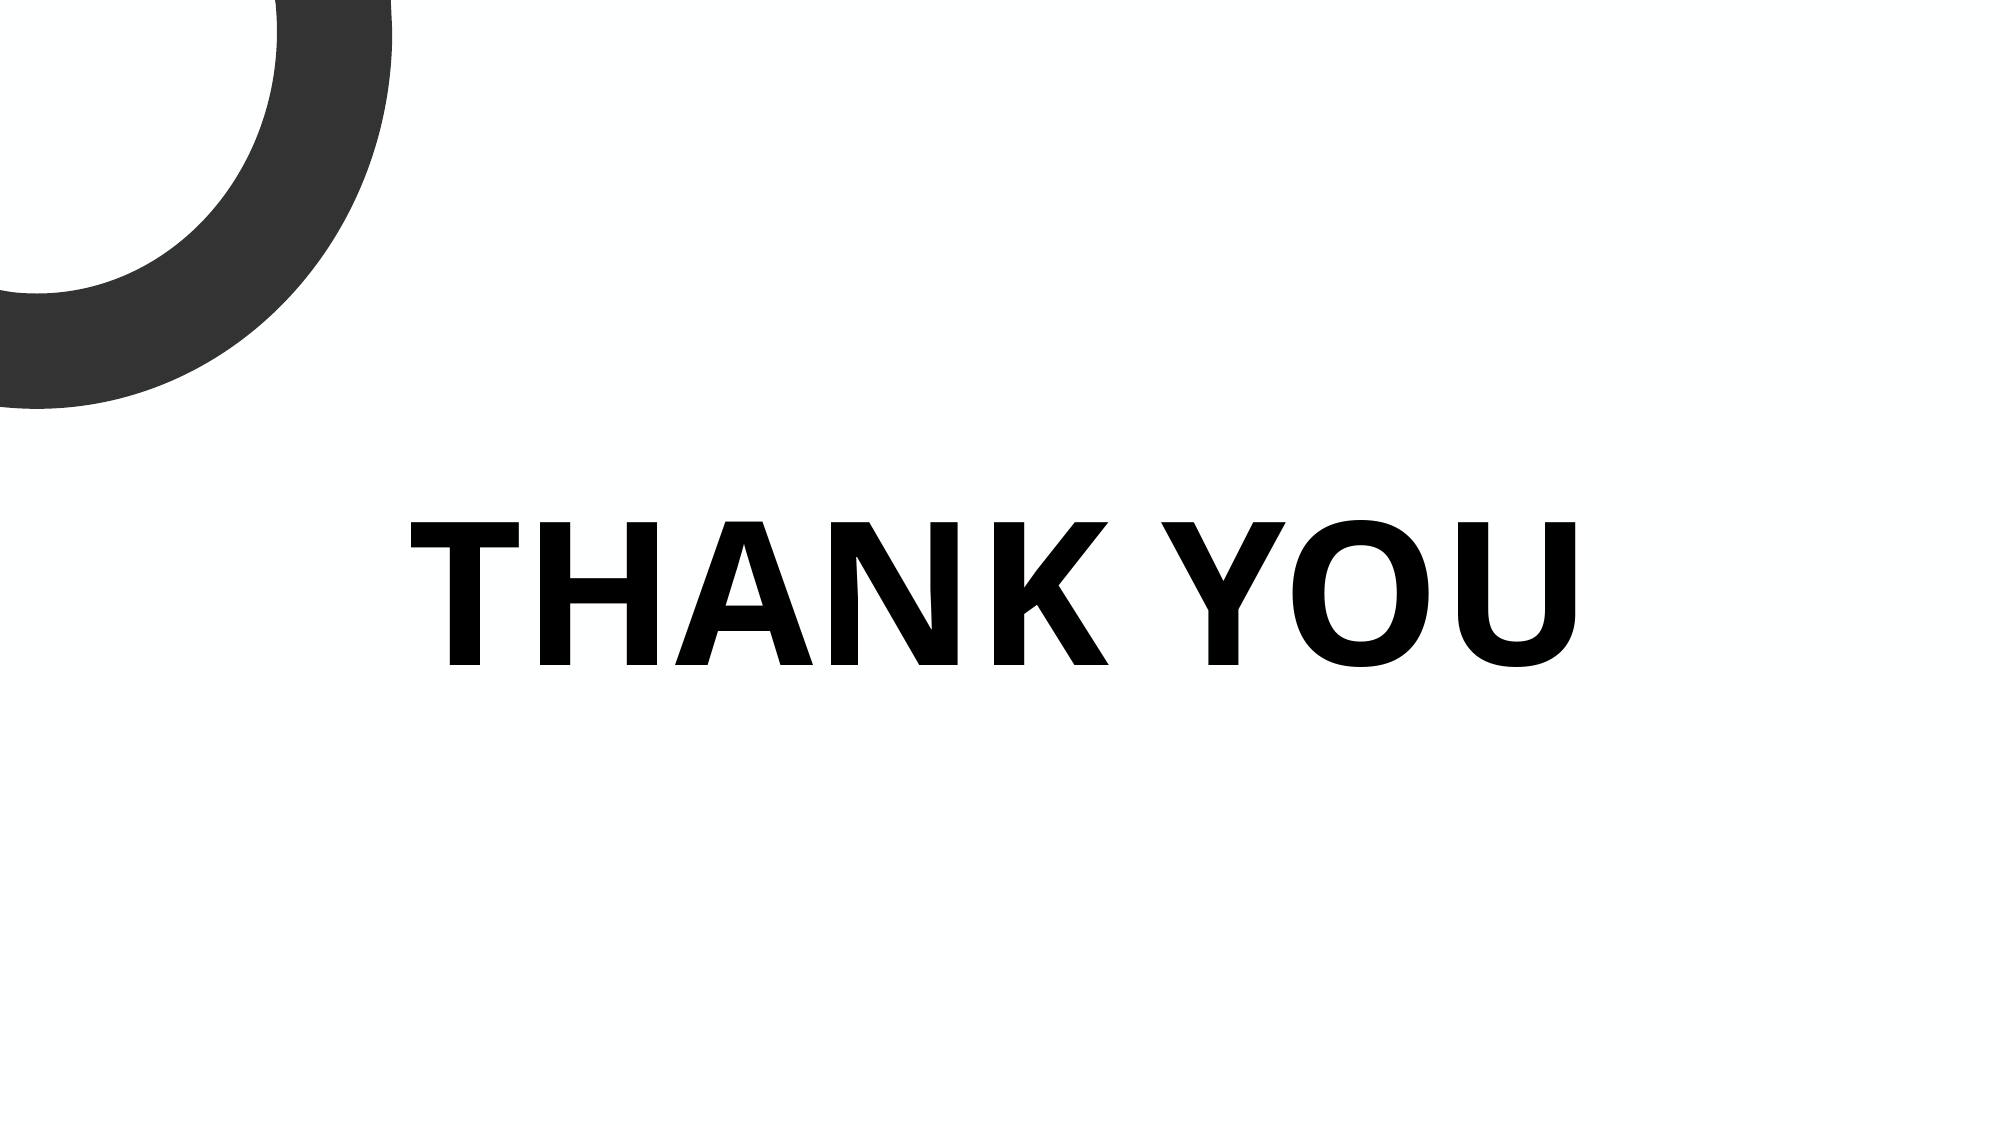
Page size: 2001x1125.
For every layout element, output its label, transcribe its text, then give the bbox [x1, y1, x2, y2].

text_box [0, 0, 394, 410]
text_box THANK YOU [233, 458, 1767, 714]
